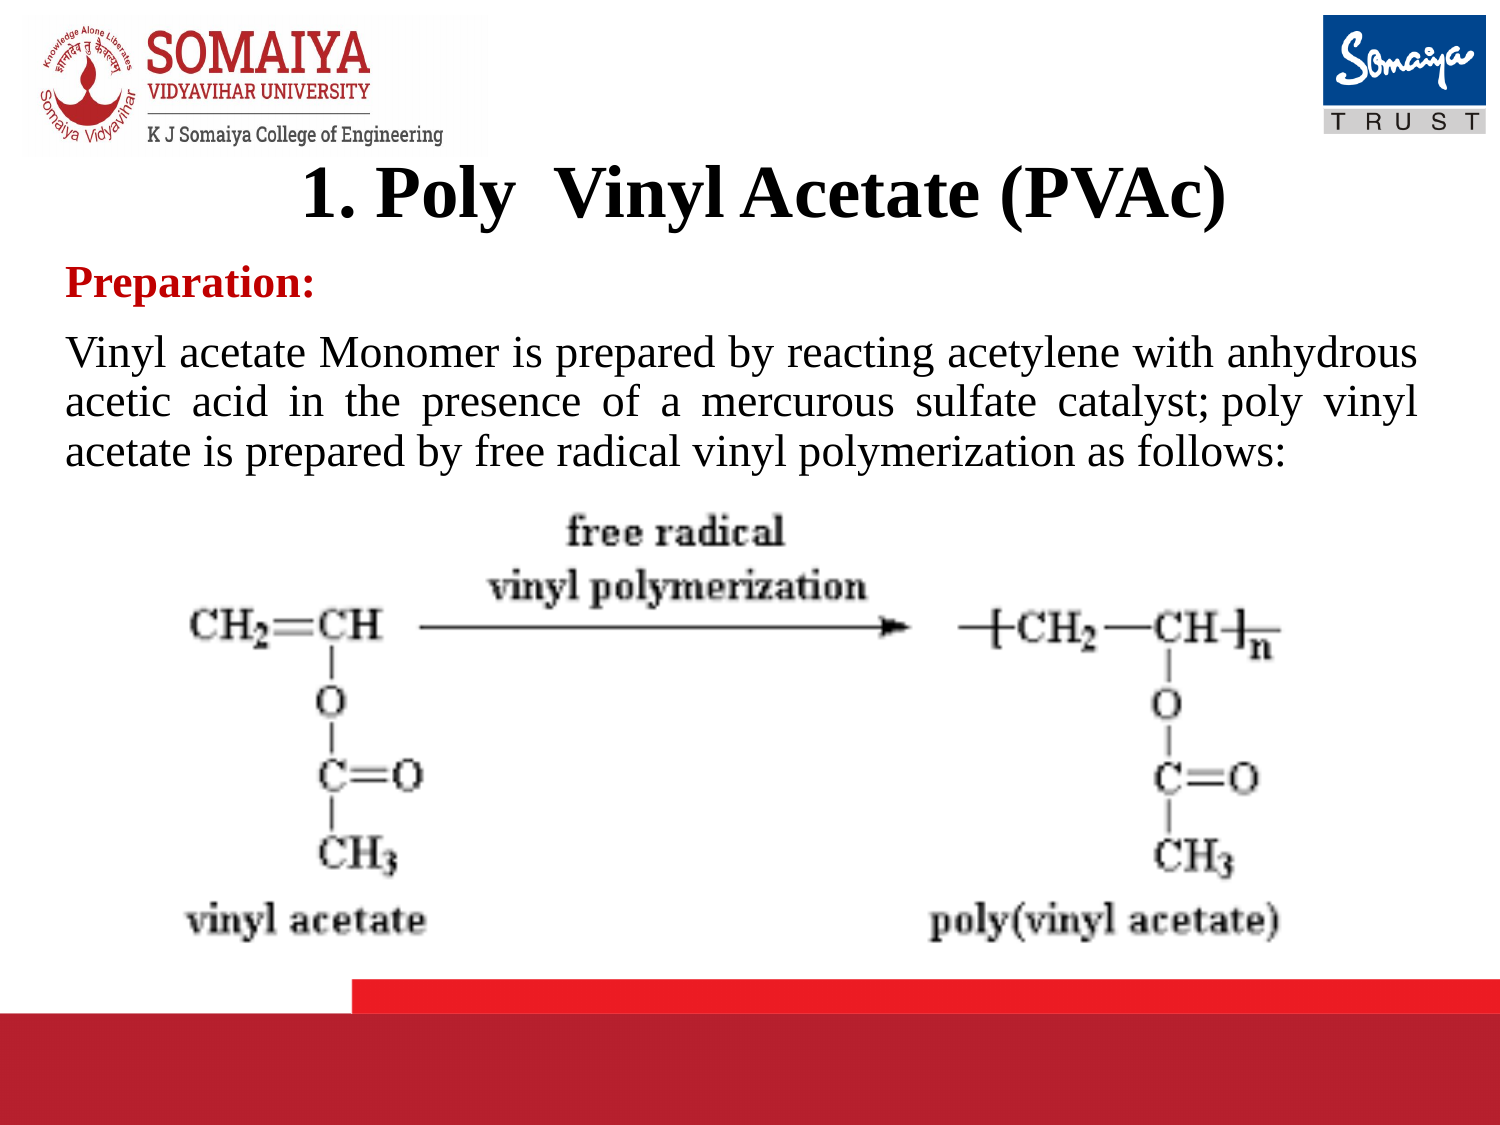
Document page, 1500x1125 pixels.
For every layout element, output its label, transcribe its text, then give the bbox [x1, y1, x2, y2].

picture [155, 487, 1326, 963]
picture [0, 980, 1500, 1125]
list Preparation: Vinyl acetate Monomer is prepared by reacting acetylene with anhydrous acetic acid in the presence of a mercurous sulfate catalyst; poly vinyl acetate is prepared by free radical vinyl polymerization as follows: [50, 249, 1435, 538]
title 1. Poly Vinyl Acetate (PVAc) [117, 137, 1412, 249]
picture [22, 15, 488, 157]
picture [1323, 15, 1486, 134]
